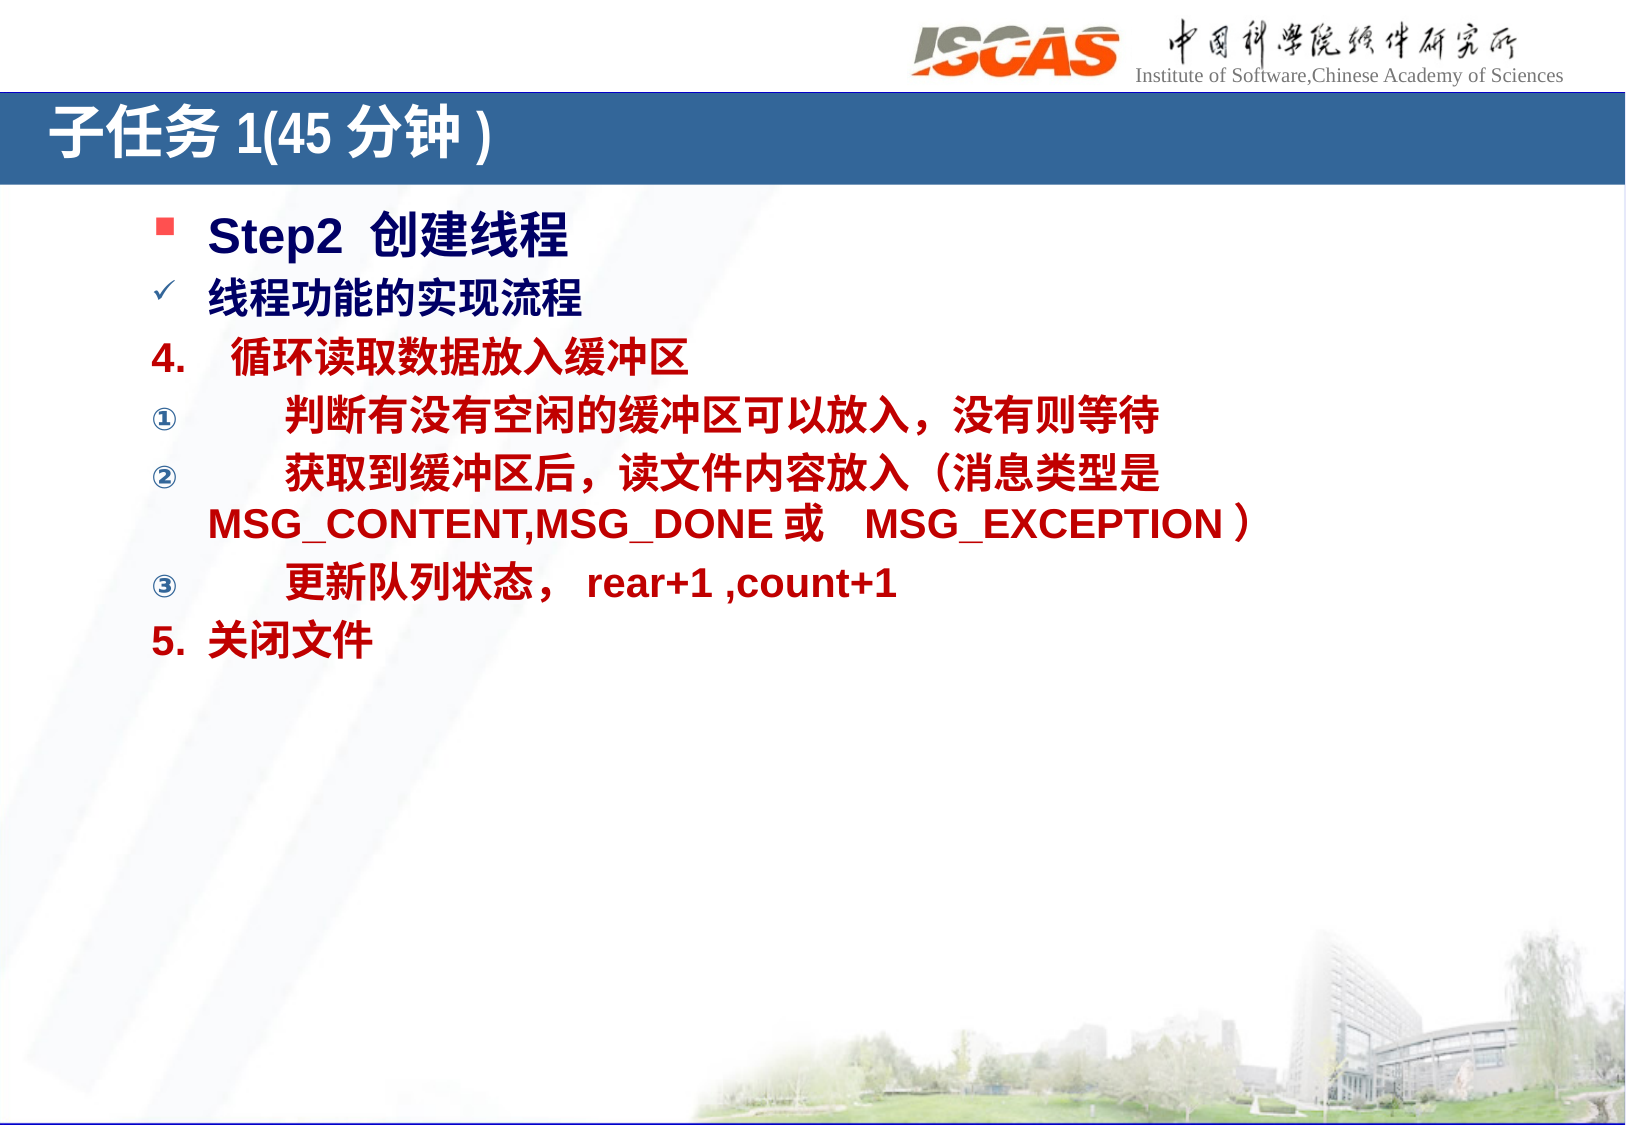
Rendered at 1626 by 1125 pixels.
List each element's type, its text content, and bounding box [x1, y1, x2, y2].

picture [907, 18, 1132, 87]
title 子任务1(45分钟) [0, 93, 1625, 185]
picture [0, 92, 1626, 1125]
picture [1166, 15, 1519, 71]
list Step2 创建线程 线程功能的实现流程 4. 循环读取数据放入缓冲区 判断有没有空闲的缓冲区可以放入，没有则等待 获取到缓冲区后，读文件内容放入（消息类型是MSG_CONTENT,MSG_DONE或 MSG_EXCEPTION） 更新队列状态，rear+1 ,count+1 5. 关闭文件 [136, 196, 1489, 988]
